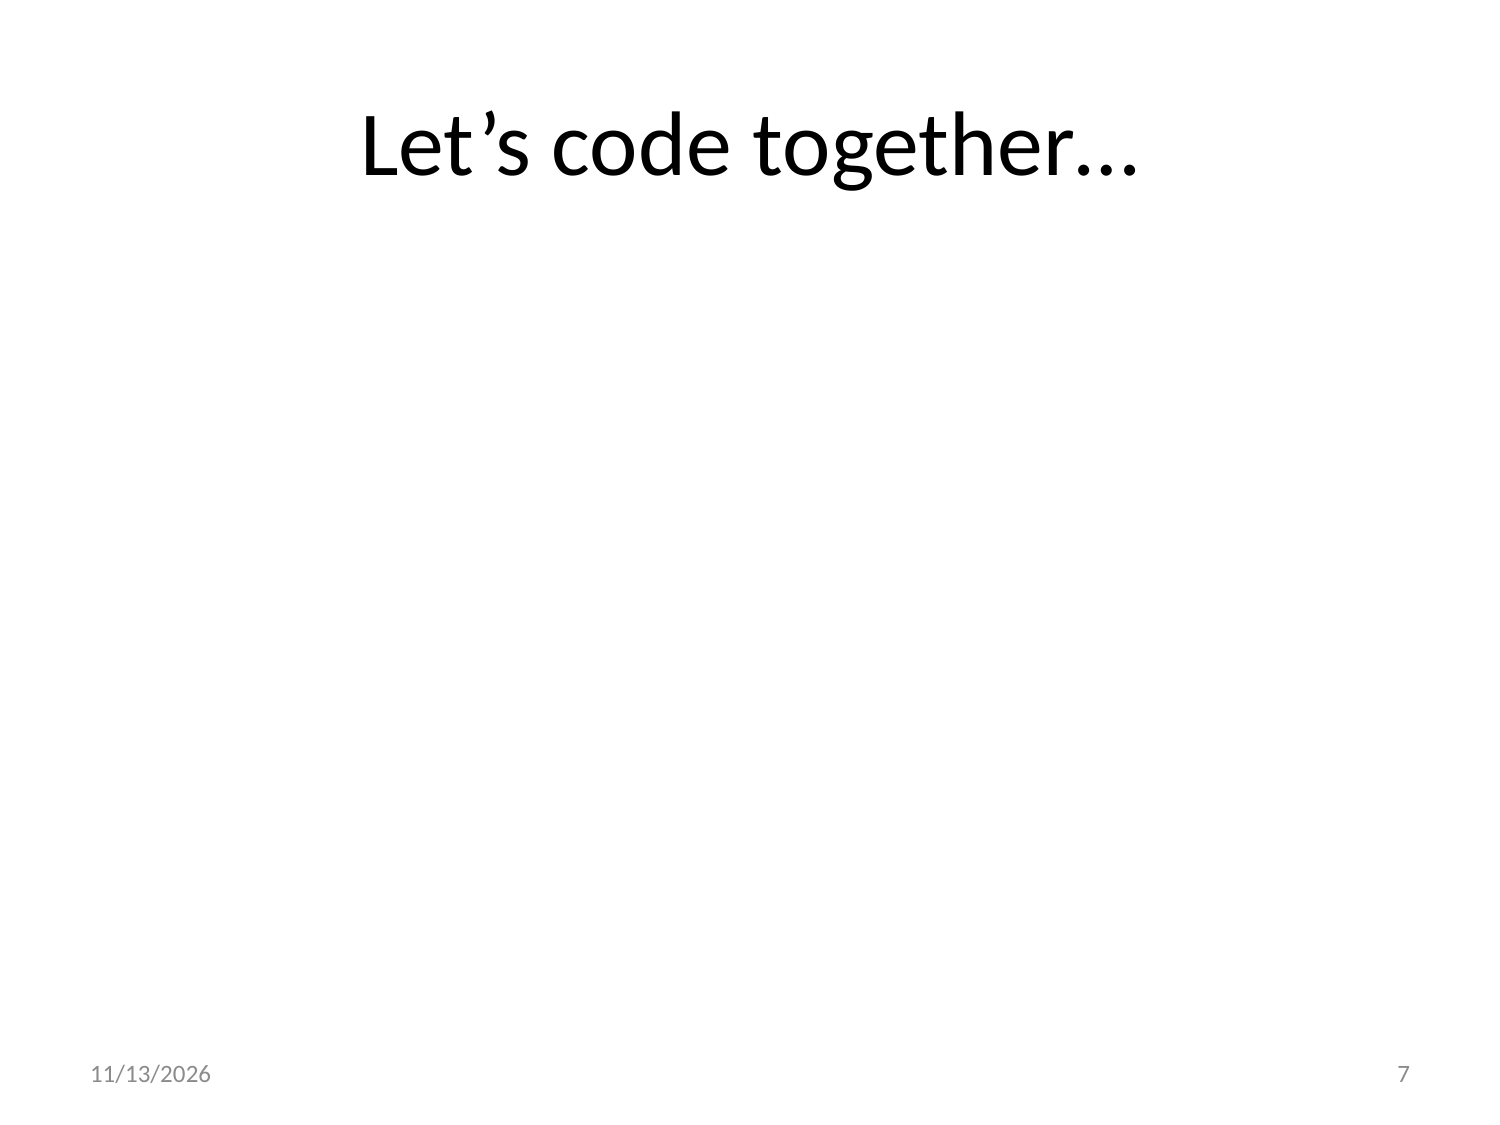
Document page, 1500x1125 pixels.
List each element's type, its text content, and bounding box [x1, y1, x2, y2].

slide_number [75, 1042, 425, 1103]
title Let’s code together… [75, 45, 1425, 233]
slide_number 7 [1074, 1042, 1425, 1103]
